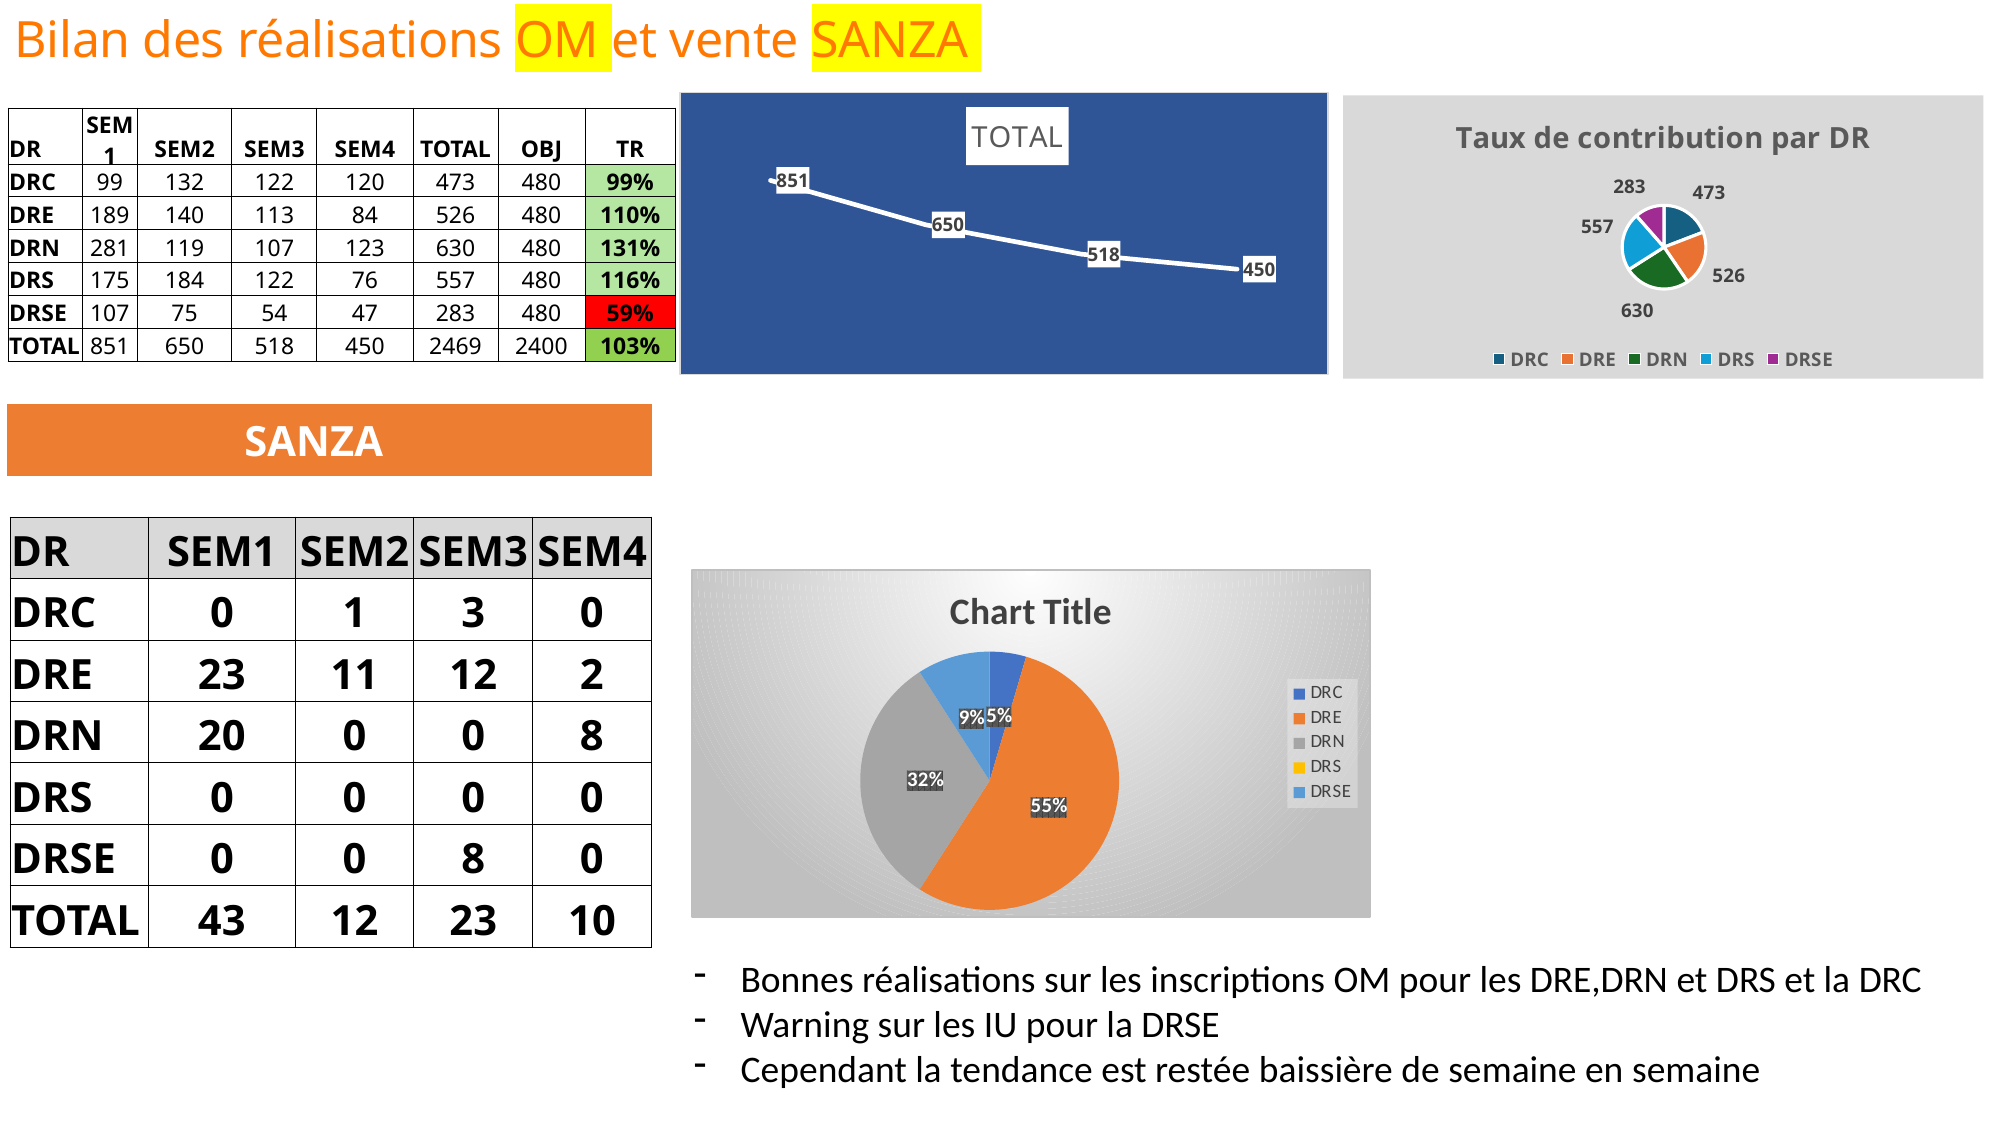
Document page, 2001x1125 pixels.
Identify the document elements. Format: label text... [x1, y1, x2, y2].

text_box SANZA [7, 404, 652, 476]
table_cell 11 [296, 641, 413, 701]
table_cell 450 [317, 329, 413, 361]
table_header SEM2 [138, 109, 231, 164]
table_cell 526 [414, 197, 498, 229]
text_box Bonnes réalisations sur les inscriptions OM pour les DRE,DRN et DRS et la DRC Warning sur les IU pour la DRSE Cependant la tendance est restée baissière de semaine en semaine [679, 947, 1939, 1097]
table_cell 283 [414, 296, 498, 328]
table_cell DRE [11, 641, 148, 701]
table_cell 123 [317, 230, 413, 262]
table_cell 12 [414, 641, 532, 701]
table_cell 107 [83, 296, 137, 328]
table_header TOTAL [414, 109, 498, 164]
table_cell 0 [296, 702, 413, 762]
table_cell 2400 [499, 329, 585, 361]
table_cell DRC [9, 165, 82, 196]
table_cell 0 [149, 763, 295, 824]
table_cell DRC [11, 579, 148, 640]
table_cell 122 [232, 165, 316, 196]
table_cell 2 [533, 641, 651, 701]
table_cell TOTAL [11, 886, 148, 947]
table_cell 0 [533, 825, 651, 885]
table_cell 480 [499, 165, 585, 196]
table_cell 84 [317, 197, 413, 229]
table_cell 175 [83, 263, 137, 295]
table_header SEM4 [317, 109, 413, 164]
table_header SEM2 [296, 518, 413, 578]
table_cell 480 [499, 230, 585, 262]
table_cell 3 [414, 579, 532, 640]
table_cell 107 [232, 230, 316, 262]
table_cell 99% [586, 165, 675, 196]
table_cell 480 [499, 296, 585, 328]
table_cell DRN [9, 230, 82, 262]
table_cell 0 [533, 763, 651, 824]
table_header DR [9, 109, 82, 164]
table_cell 23 [149, 641, 295, 701]
table_cell 851 [83, 329, 137, 361]
table_header OBJ [499, 109, 585, 164]
table_header SEM3 [414, 518, 532, 578]
table_header TR [586, 109, 675, 164]
table_cell 12 [296, 886, 413, 947]
table_cell 54 [232, 296, 316, 328]
table_cell 1 [296, 579, 413, 640]
table_cell 0 [414, 702, 532, 762]
table_cell 43 [149, 886, 295, 947]
table_cell 480 [499, 197, 585, 229]
table_cell 113 [232, 197, 316, 229]
table_cell 103% [586, 329, 675, 361]
text_box Bilan des réalisations OM et vente SANZA [0, 0, 1344, 75]
table_cell 116% [586, 263, 675, 295]
chart [678, 91, 1329, 376]
table_cell 0 [296, 825, 413, 885]
table_header SEM1 [149, 518, 295, 578]
table_cell 189 [83, 197, 137, 229]
table_cell TOTAL [9, 329, 82, 361]
chart [1343, 95, 1984, 379]
chart [691, 569, 1371, 918]
table_cell 132 [138, 165, 231, 196]
table_cell DRE [9, 197, 82, 229]
table_cell 2469 [414, 329, 498, 361]
table_cell 473 [414, 165, 498, 196]
table_cell 110% [586, 197, 675, 229]
table_cell 650 [138, 329, 231, 361]
table_cell 47 [317, 296, 413, 328]
table_cell 630 [414, 230, 498, 262]
table_cell DRS [9, 263, 82, 295]
table_cell 8 [533, 702, 651, 762]
table_cell 8 [414, 825, 532, 885]
table_cell DRSE [11, 825, 148, 885]
table_cell 0 [149, 579, 295, 640]
table_cell DRN [11, 702, 148, 762]
table_cell 0 [414, 763, 532, 824]
table_cell 99 [83, 165, 137, 196]
table_cell 557 [414, 263, 498, 295]
table_cell 120 [317, 165, 413, 196]
table_cell 59% [586, 296, 675, 328]
table_cell 122 [232, 263, 316, 295]
table_cell 140 [138, 197, 231, 229]
table_header SEM1 [83, 109, 137, 164]
table_cell 480 [499, 263, 585, 295]
table_cell 23 [414, 886, 532, 947]
table_cell 131% [586, 230, 675, 262]
table_cell 0 [296, 763, 413, 824]
table_header SEM3 [232, 109, 316, 164]
table_cell 0 [533, 579, 651, 640]
table_cell 119 [138, 230, 231, 262]
table_header SEM4 [533, 518, 651, 578]
table_cell 20 [149, 702, 295, 762]
table_cell DRSE [9, 296, 82, 328]
table_cell 75 [138, 296, 231, 328]
table_cell 518 [232, 329, 316, 361]
table_cell DRS [11, 763, 148, 824]
table_header DR [11, 518, 148, 578]
table_cell 281 [83, 230, 137, 262]
table_cell 76 [317, 263, 413, 295]
table_cell 184 [138, 263, 231, 295]
table_cell 10 [533, 886, 651, 947]
table_cell 0 [149, 825, 295, 885]
